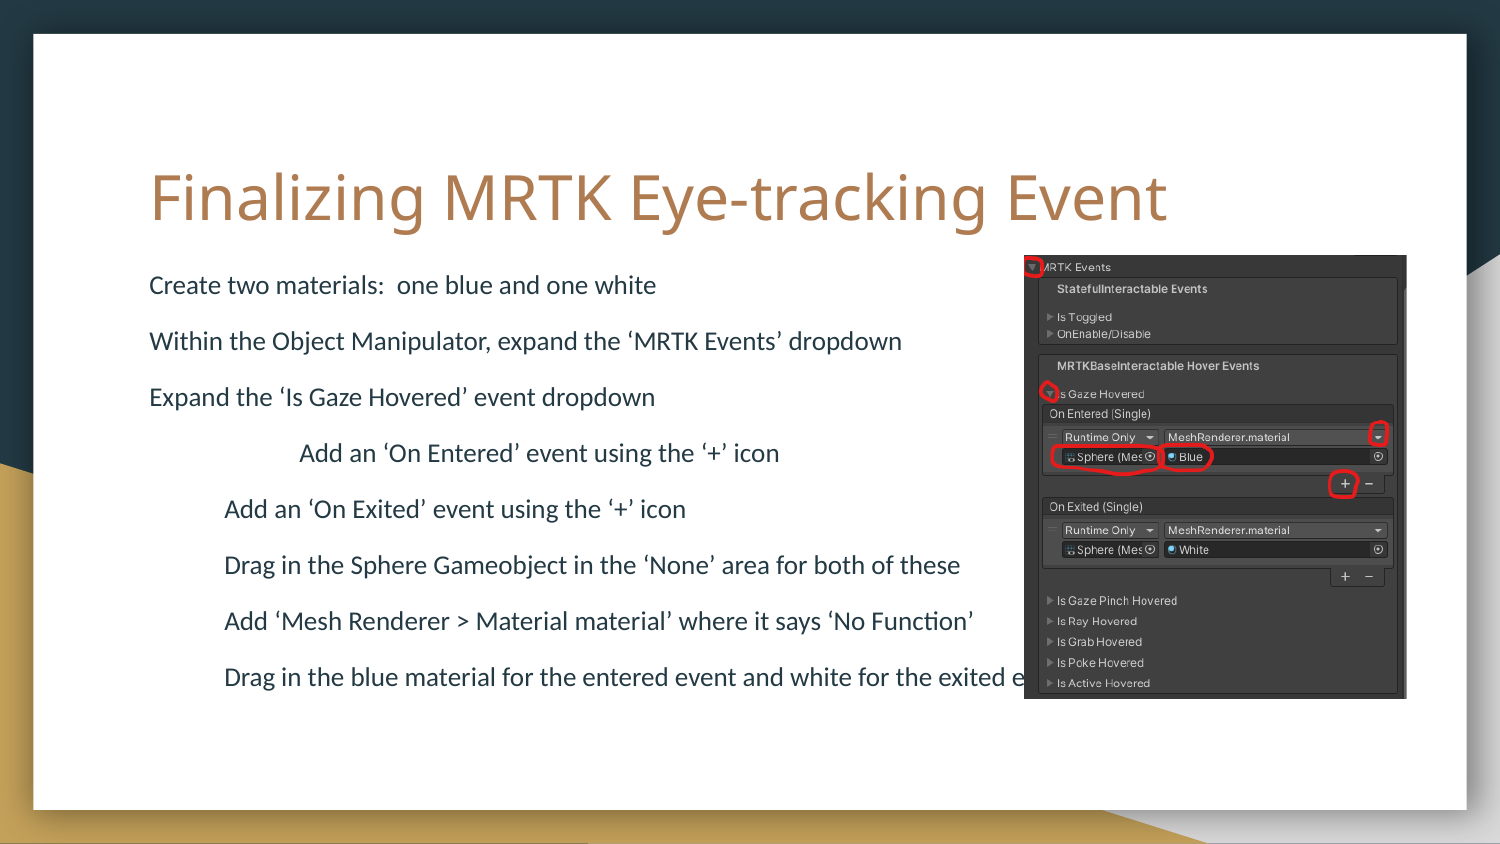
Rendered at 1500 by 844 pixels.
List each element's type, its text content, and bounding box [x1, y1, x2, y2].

list Create two materials: one blue and one white Within the Object Manipulator, expand the ‘MRTK Events’ dropdown Expand the ‘Is Gaze Hovered’ event dropdown Add an ‘On Entered’ event using the ‘+’ icon Add an ‘On Exited’ event using the ‘+’ icon Drag in the Sphere Gameobject in the ‘None’ area for both of these Add ‘Mesh Renderer > Material material’ where it says ‘No Function’ Drag in the blue material for the entered event and white for the exited event [134, 255, 1366, 760]
picture [1023, 254, 1407, 700]
title Finalizing MRTK Eye-tracking Event [134, 138, 1366, 255]
